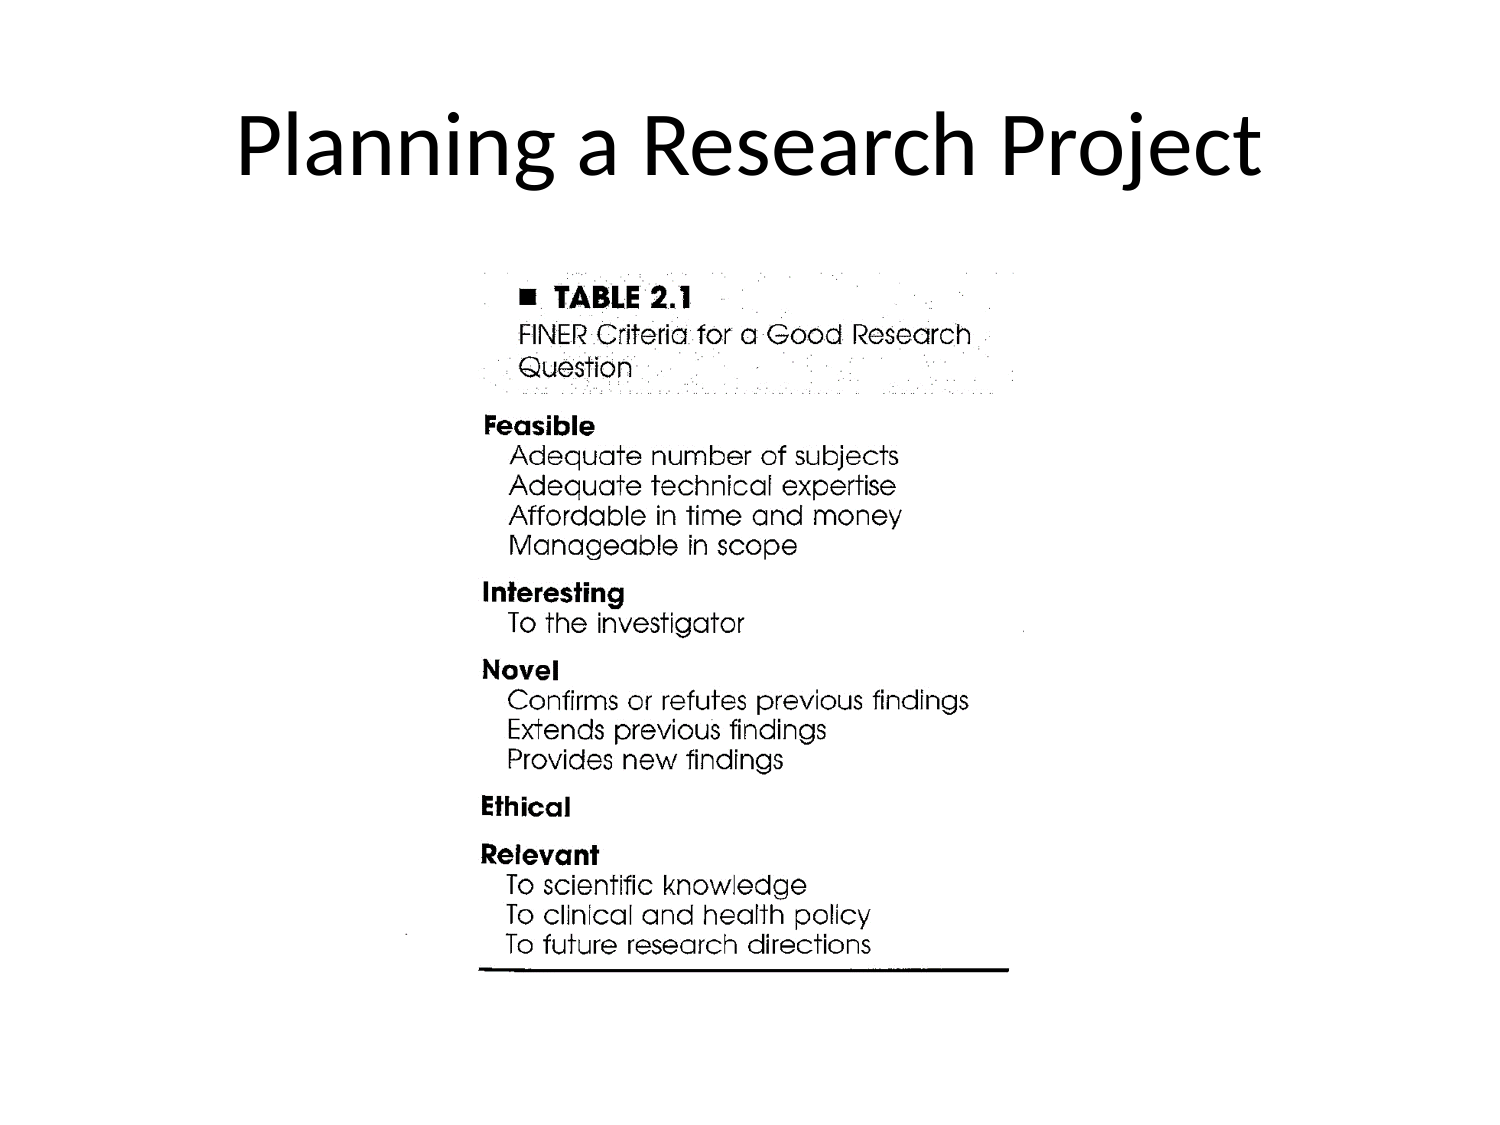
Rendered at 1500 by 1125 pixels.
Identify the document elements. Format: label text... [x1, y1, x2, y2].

title Planning a Research Project [75, 45, 1425, 233]
picture [403, 262, 1096, 1005]
